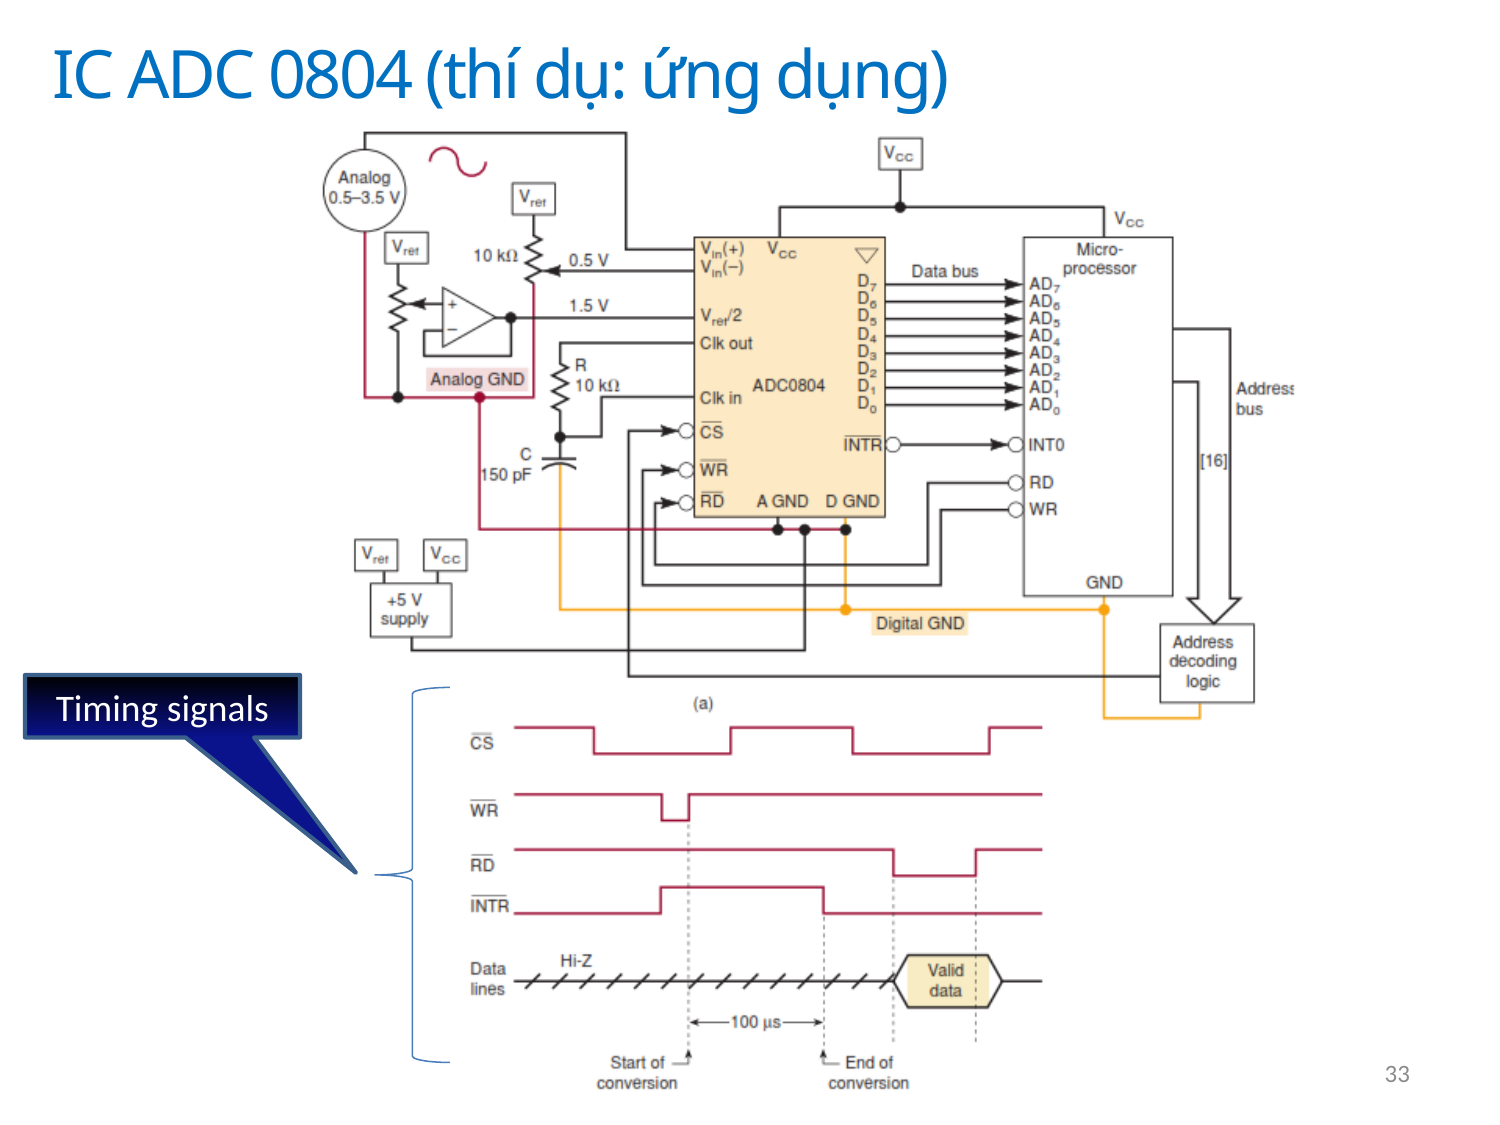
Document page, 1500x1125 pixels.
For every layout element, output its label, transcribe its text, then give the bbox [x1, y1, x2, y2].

text_box Timing signals [22, 672, 358, 875]
picture [305, 121, 1313, 1098]
text_box [374, 735, 450, 1064]
slide_number 33 [1089, 1042, 1425, 1103]
text_box IC ADC 0804 (thí dụ: ứng dụng) [37, 24, 1413, 120]
